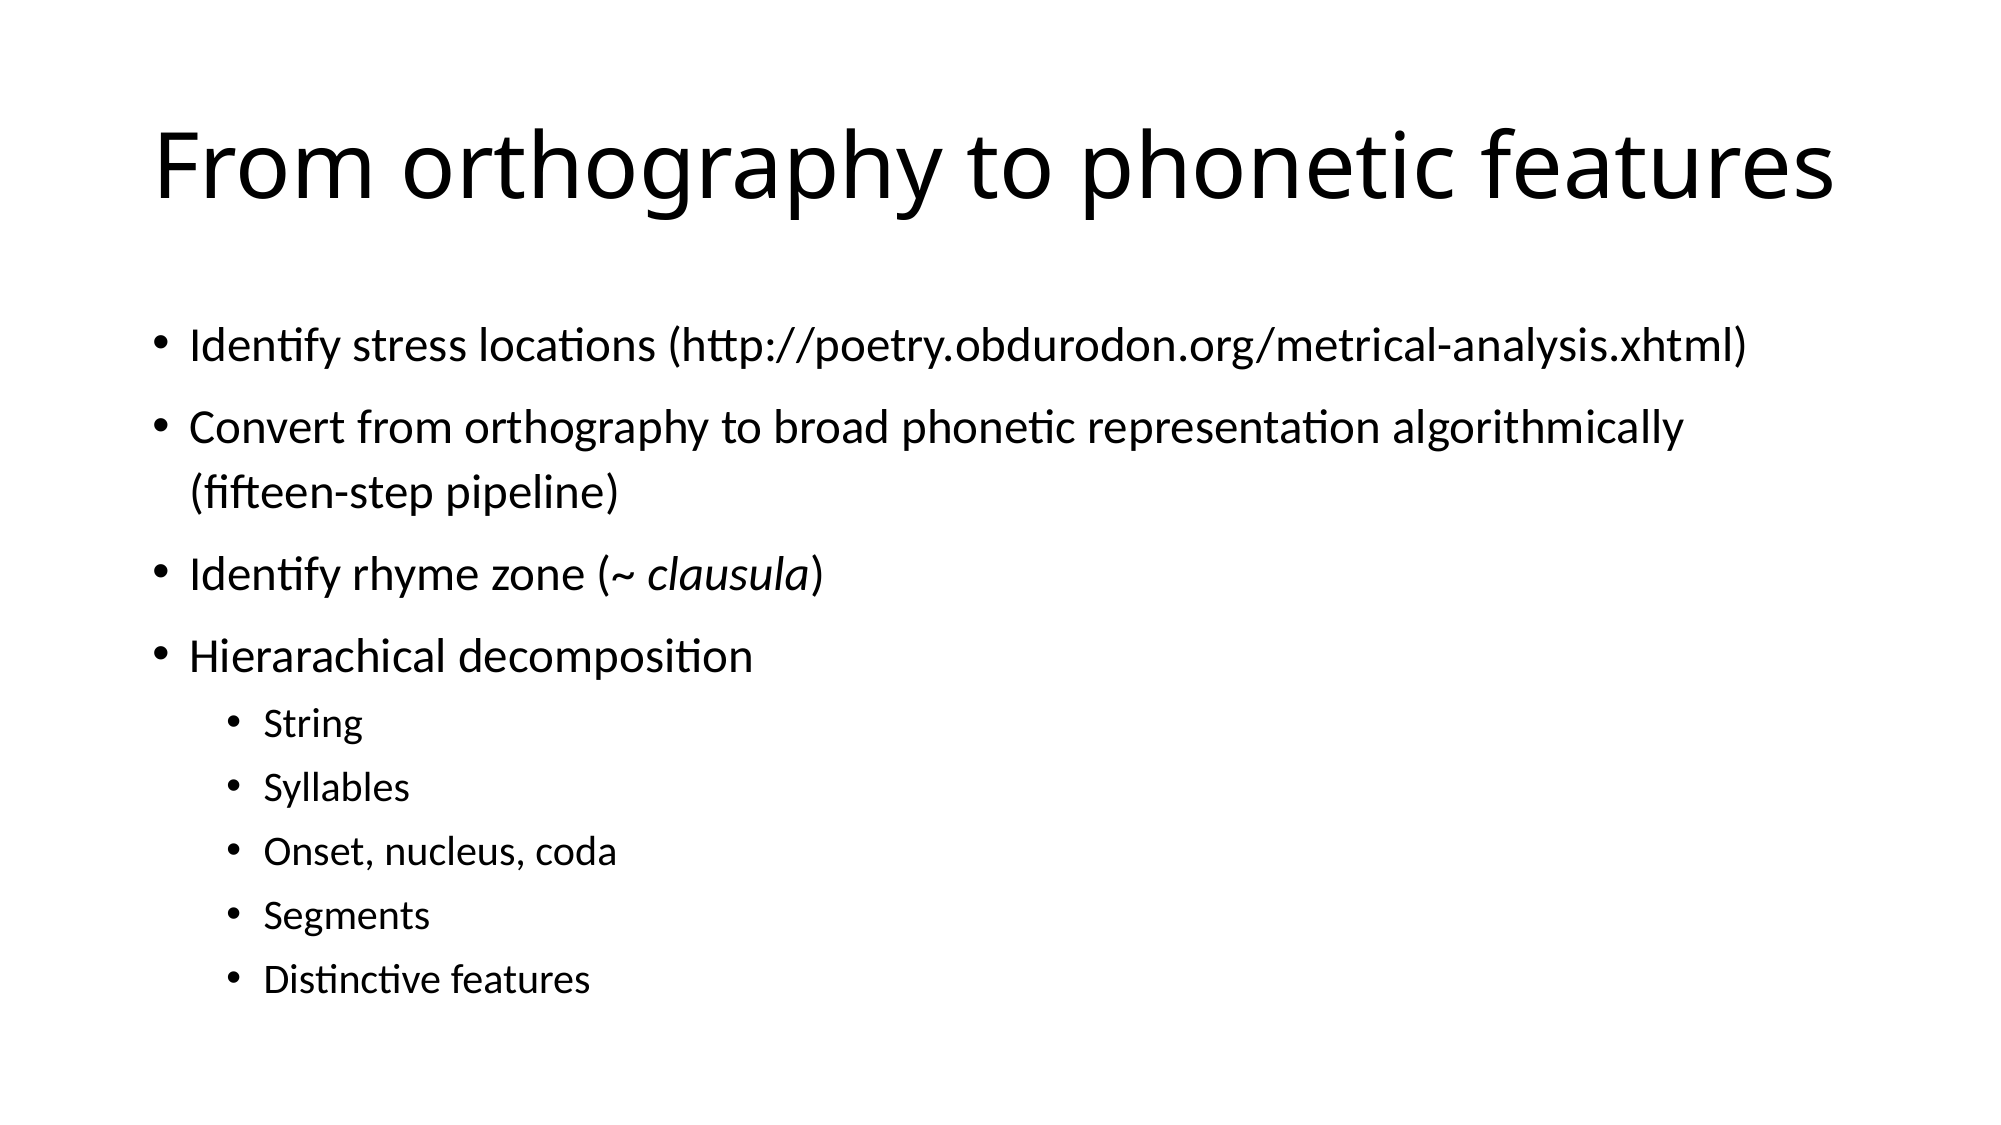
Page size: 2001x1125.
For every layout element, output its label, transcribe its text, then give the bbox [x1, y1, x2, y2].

title From orthography to phonetic features [137, 59, 1863, 278]
list Identify stress locations (http://poetry.obdurodon.org/metrical-analysis.xhtml) Convert from orthography to broad phonetic representation algorithmically (fifteen-step pipeline) Identify rhyme zone (~ clausula) Hierarachical decomposition String Syllables Onset, nucleus, coda Segments Distinctive features [137, 299, 1863, 1014]
